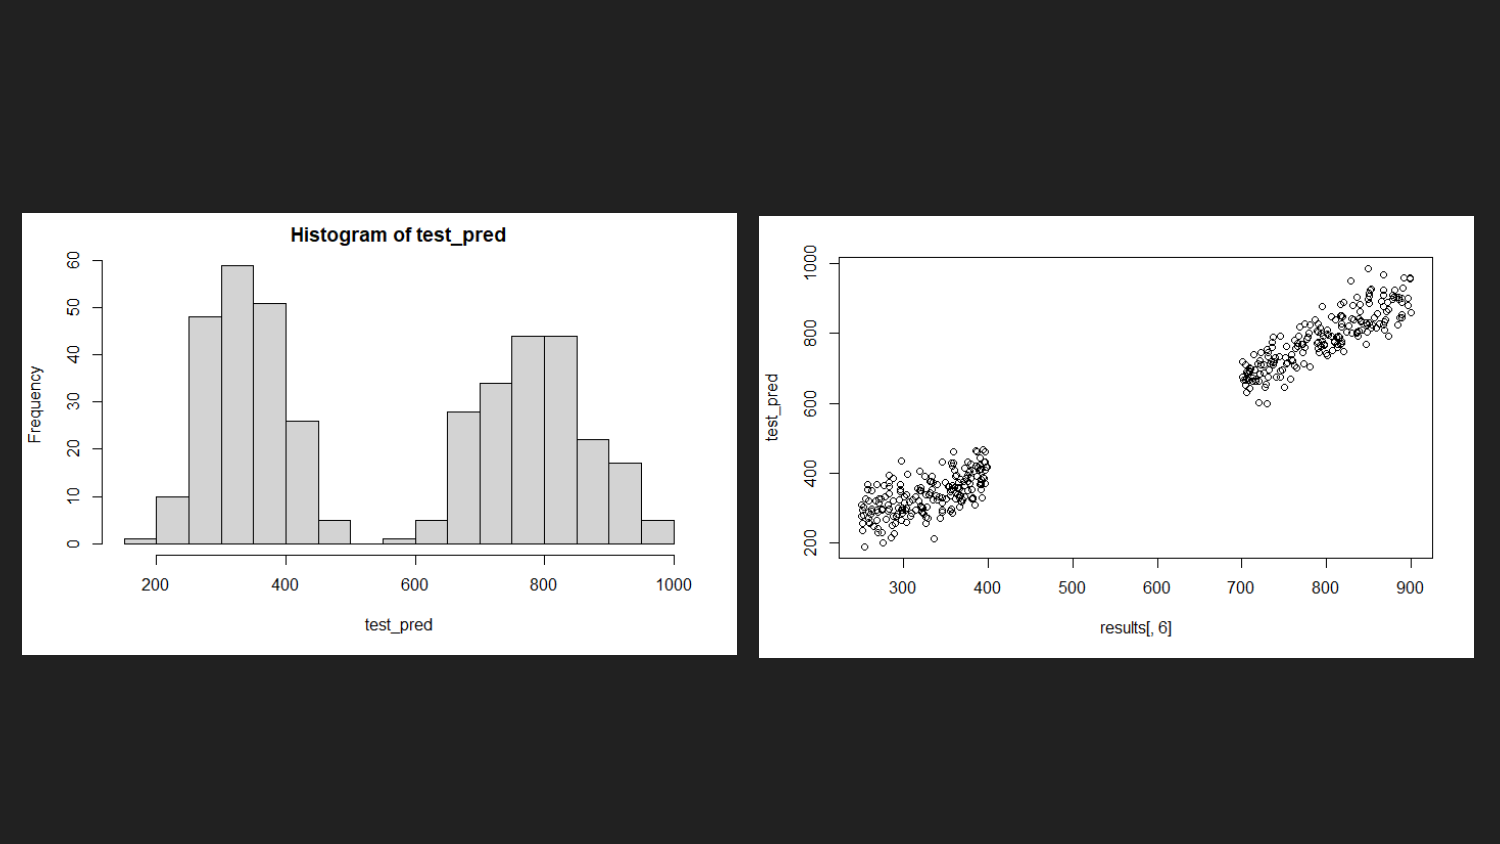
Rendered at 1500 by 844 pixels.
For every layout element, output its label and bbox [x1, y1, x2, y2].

picture [22, 213, 738, 655]
picture [758, 216, 1474, 658]
